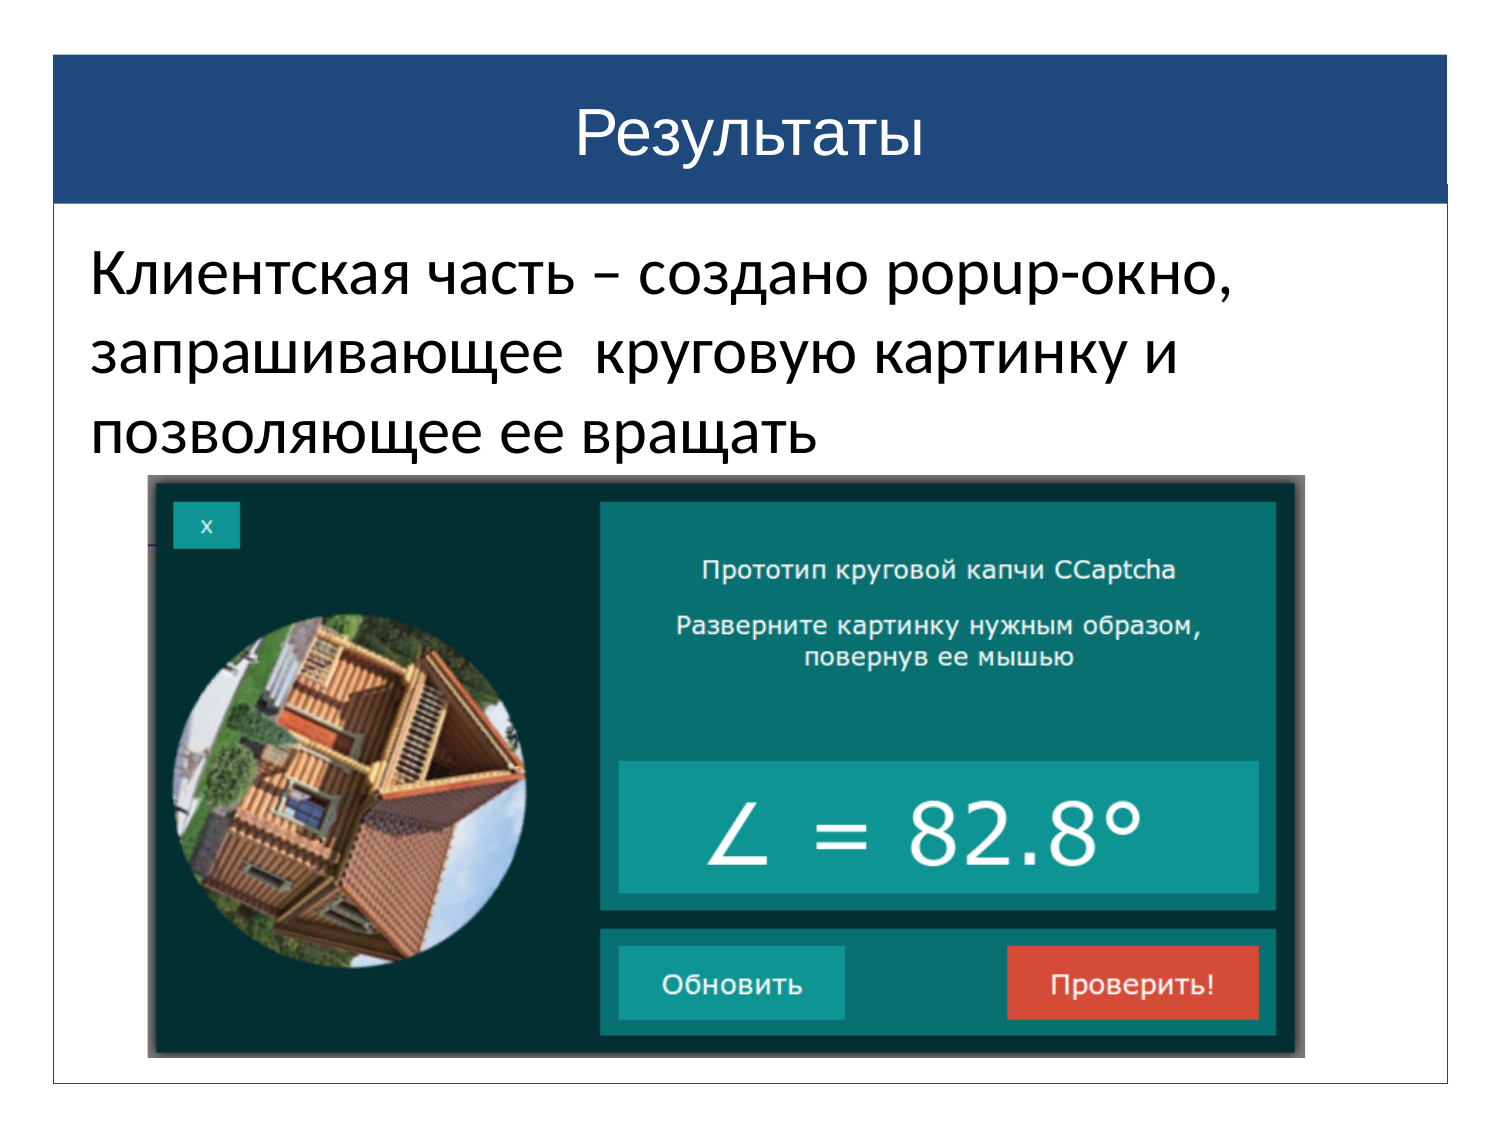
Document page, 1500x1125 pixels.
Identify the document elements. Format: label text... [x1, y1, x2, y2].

title Результаты [53, 54, 1447, 184]
picture [147, 475, 1306, 1059]
text_box [53, 184, 1448, 1084]
list Клиентская часть – создано popup-окно, запрашивающее круговую картинку и позволяющее ее вращать [75, 219, 1426, 480]
